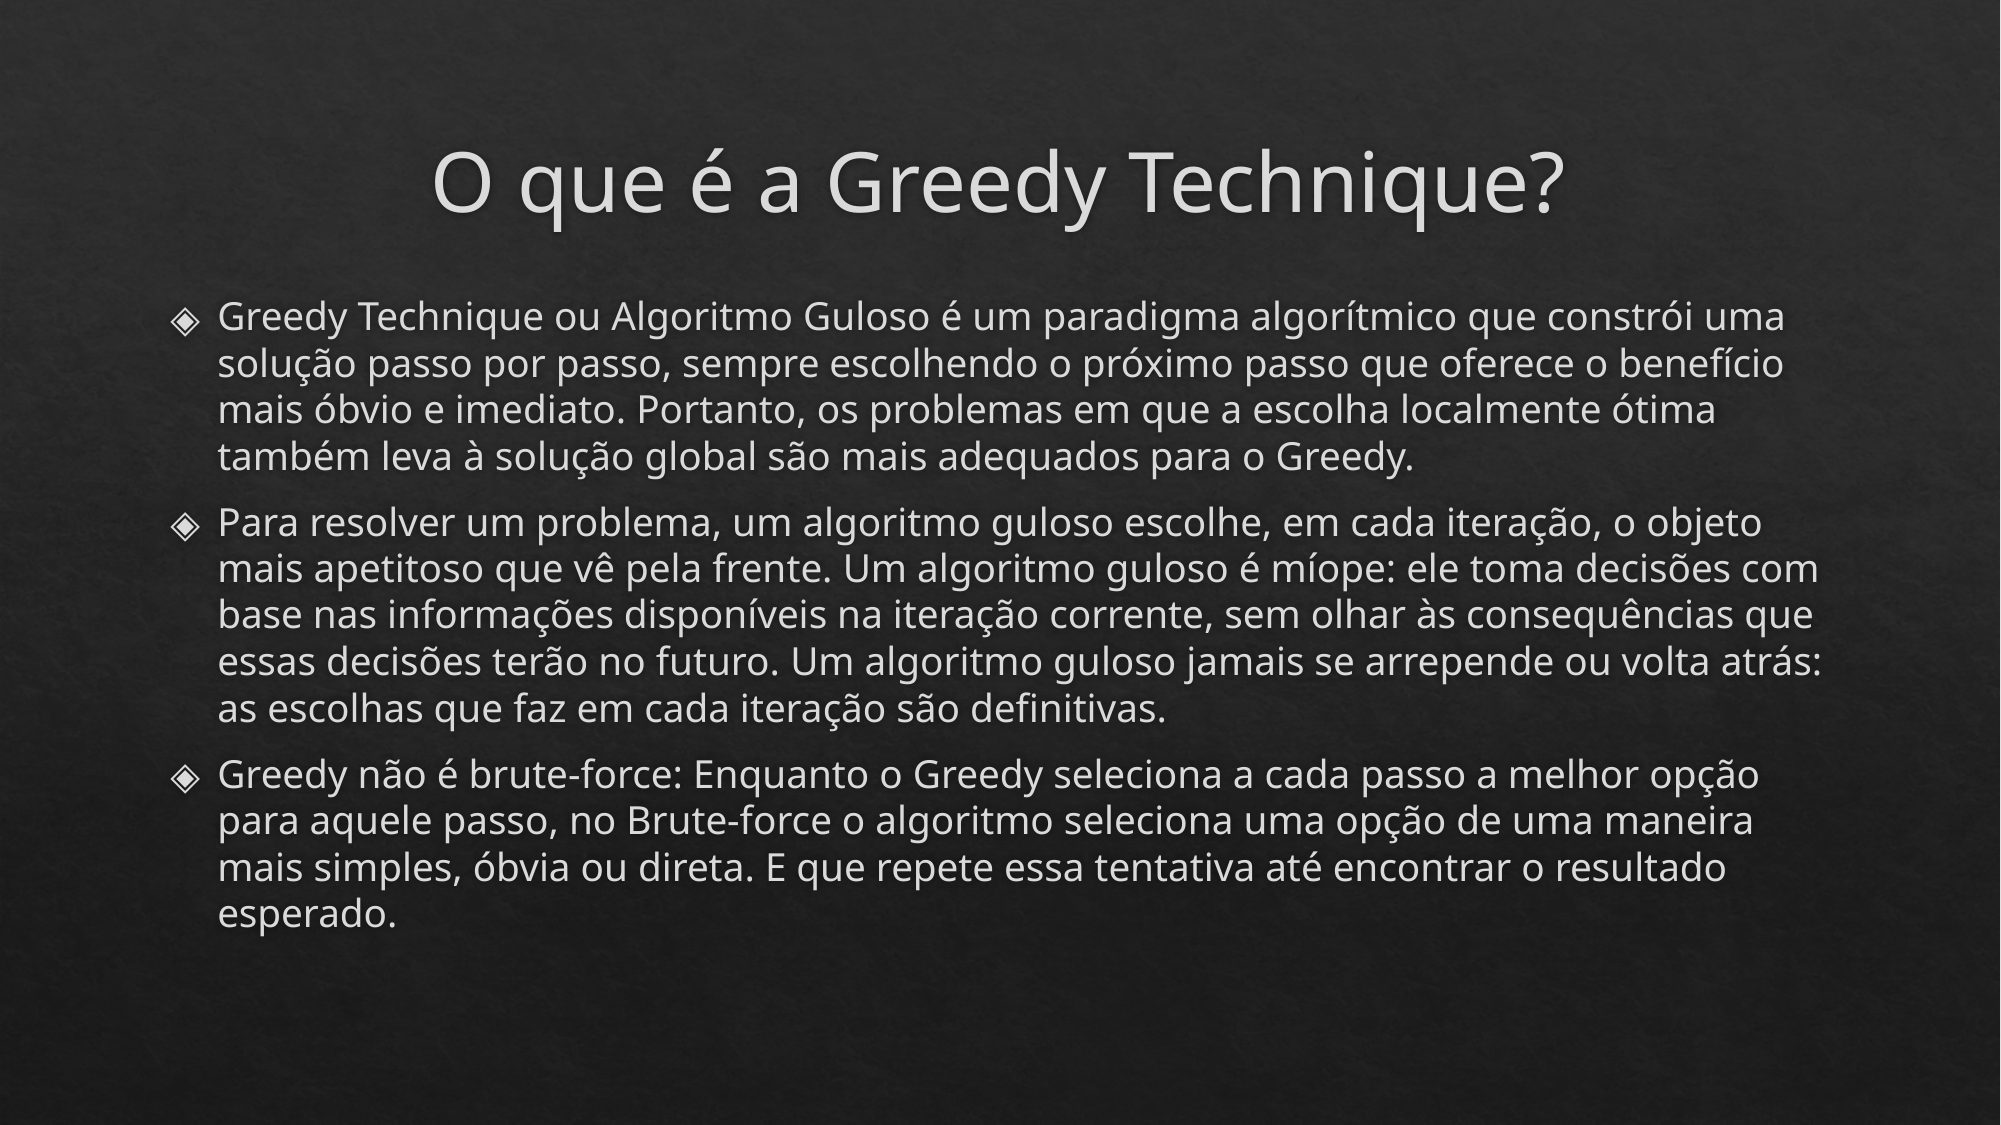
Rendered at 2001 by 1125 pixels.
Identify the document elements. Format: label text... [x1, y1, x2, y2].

title O que é a Greedy Technique? [149, 99, 1849, 260]
list Greedy Technique ou Algoritmo Guloso é um paradigma algorítmico que constrói uma solução passo por passo, sempre escolhendo o próximo passo que oferece o benefício mais óbvio e imediato. Portanto, os problemas em que a escolha localmente ótima também leva à solução global são mais adequados para o Greedy. Para resolver um problema, um algoritmo guloso escolhe, em cada iteração, o objeto mais apetitoso que vê pela frente. Um algoritmo guloso é míope: ele toma decisões com base nas informações disponíveis na iteração corrente, sem olhar às consequências que essas decisões terão no futuro. Um algoritmo guloso jamais se arrepende ou volta atrás: as escolhas que faz em cada iteração são definitivas. Greedy não é brute-force: Enquanto o Greedy seleciona a cada passo a melhor opção para aquele passo, no Brute-force o algoritmo seleciona uma opção de uma maneira mais simples, óbvia ou direta. E que repete essa tentativa até encontrar o resultado esperado. [149, 284, 1849, 950]
picture [0, 0, 2001, 1125]
